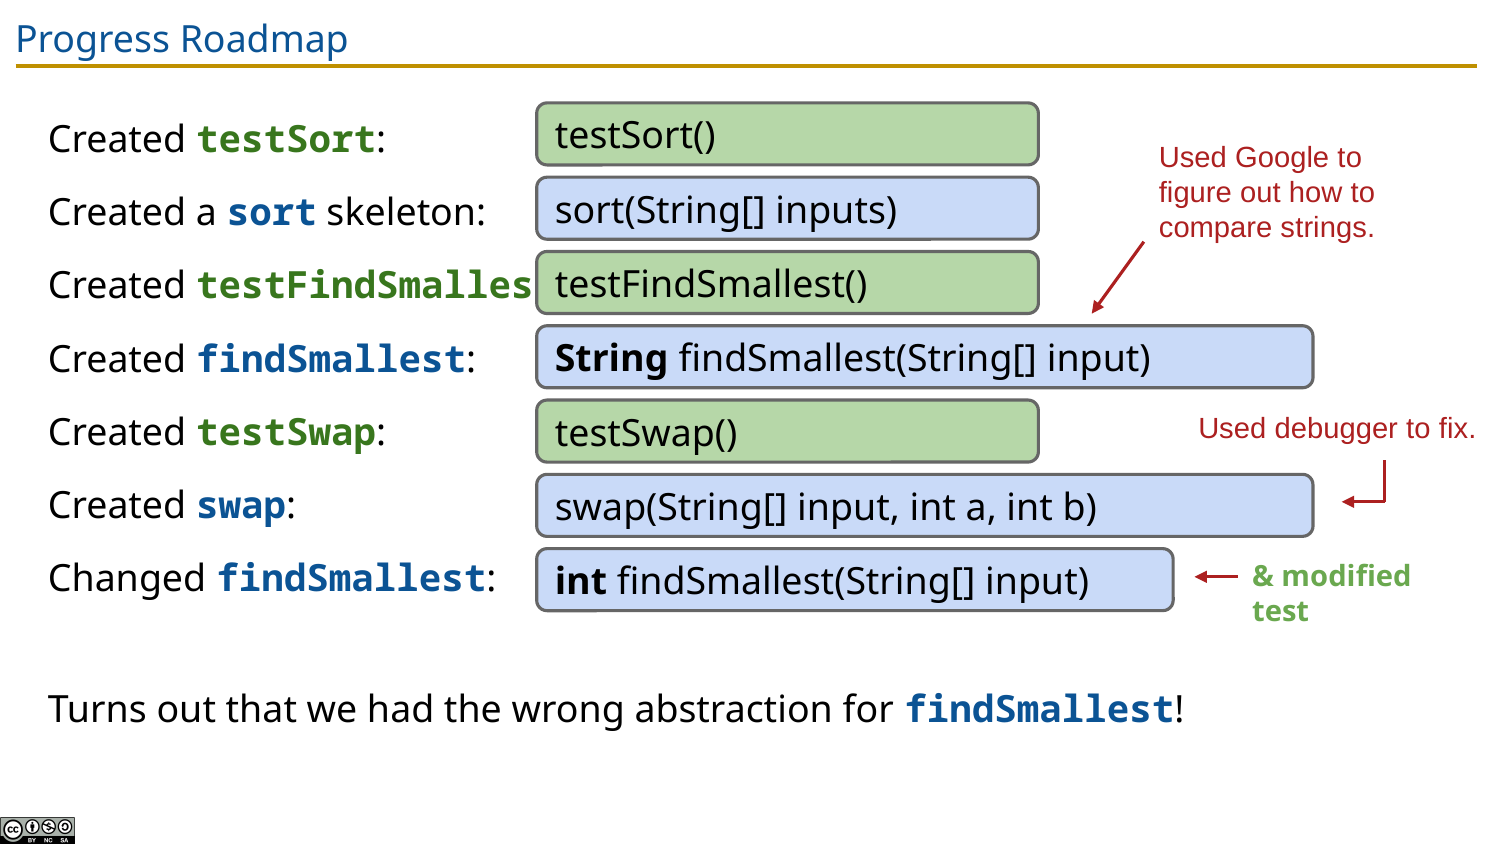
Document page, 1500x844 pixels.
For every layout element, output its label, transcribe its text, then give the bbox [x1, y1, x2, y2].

text_box swap(String[] input, int a, int b) [536, 474, 1314, 537]
text_box sort(String[] inputs) [536, 177, 1039, 240]
list Created testSort: Created a sort skeleton: Created testFindSmallest: Created findSmallest: Created testSwap: Created swap: Changed findSmallest: Turns out that we had the wrong abstraction for findSmallest! [32, 84, 1419, 825]
title Progress Roadmap [0, 0, 1398, 65]
text_box Used Google to figure out how to compare strings. [1143, 123, 1448, 253]
text_box testSwap() [536, 400, 1039, 463]
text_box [1091, 241, 1145, 314]
text_box testFindSmallest() [536, 251, 1039, 314]
text_box Used debugger to fix. [1183, 394, 1500, 467]
text_box testSort() [536, 102, 1039, 165]
text_box int findSmallest(String[] input) [536, 548, 1174, 611]
text_box & modified test [1237, 542, 1491, 643]
picture [0, 817, 75, 844]
text_box String findSmallest(String[] input) [536, 325, 1314, 388]
